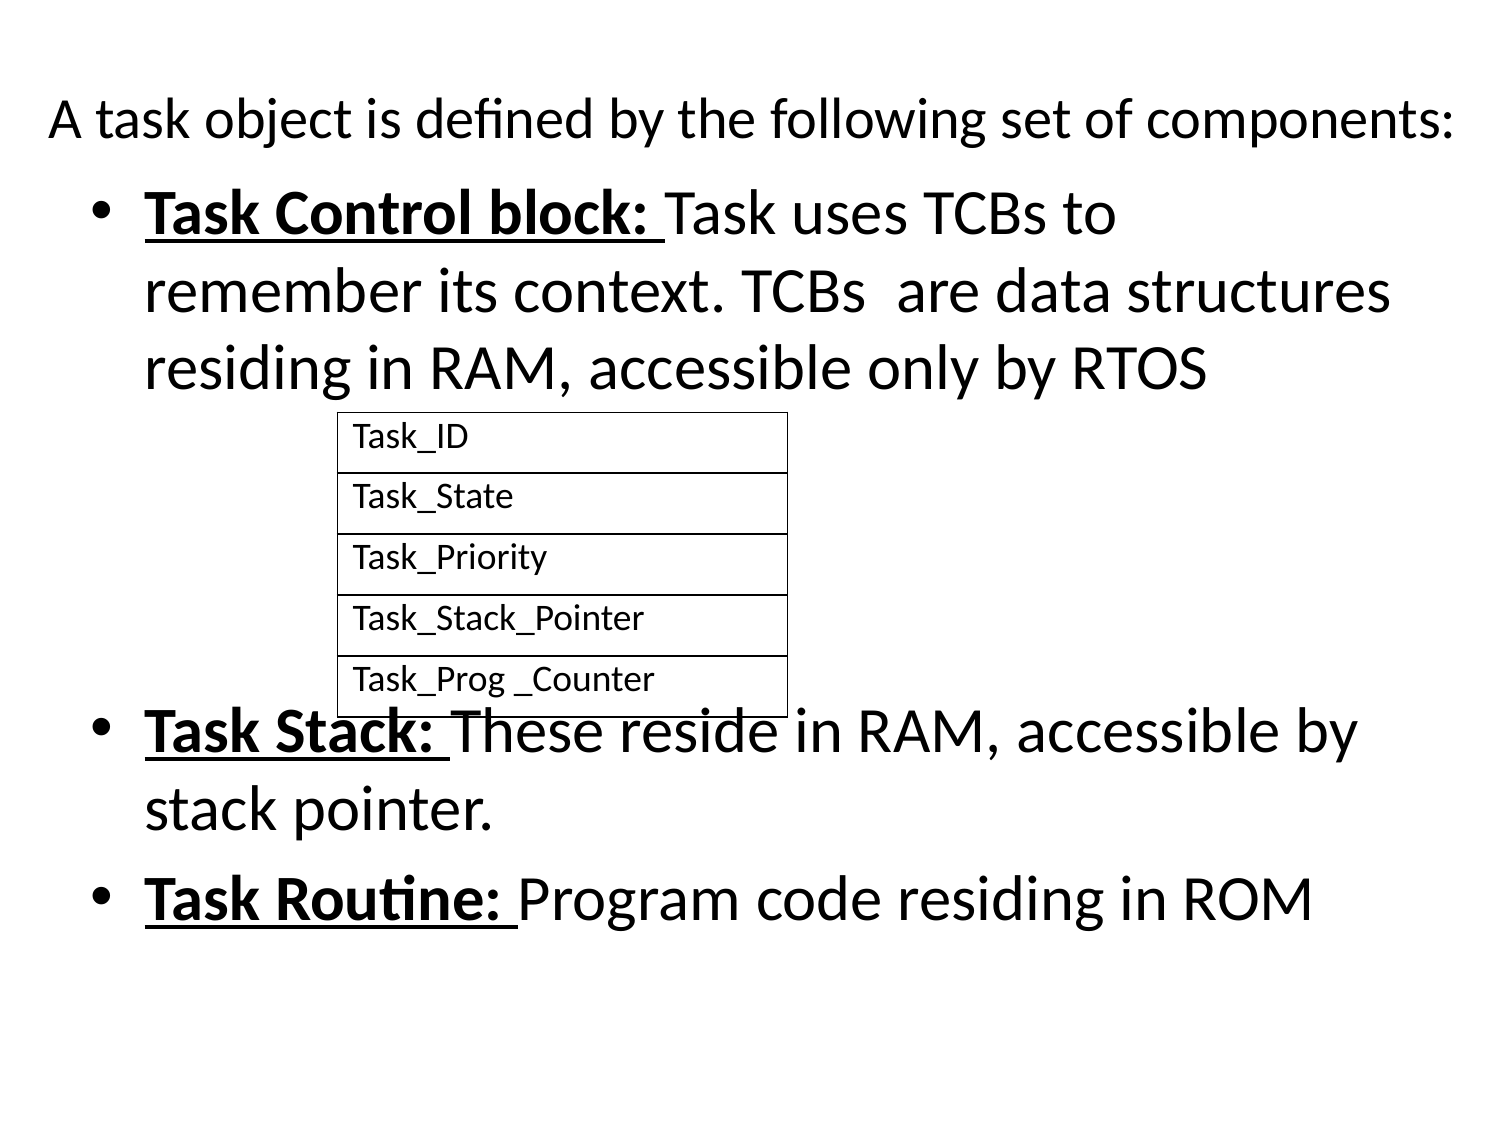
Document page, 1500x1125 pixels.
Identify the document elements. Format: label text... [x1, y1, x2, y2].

table_cell Task_State [338, 474, 787, 533]
table_header Task_ID [338, 413, 787, 472]
table_cell Task_Priority [338, 535, 787, 594]
list Task Control block: Task uses TCBs to remember its context. TCBs are data structures residing in RAM, accessible only by RTOS Task Stack: These reside in RAM, accessible by stack pointer. Task Routine: Program code residing in ROM [75, 162, 1425, 1005]
table_cell Task_Stack_Pointer [338, 596, 787, 655]
table_cell Task_Prog _Counter [338, 657, 787, 716]
text_box A task object is defined by the following set of components: [33, 73, 1473, 158]
